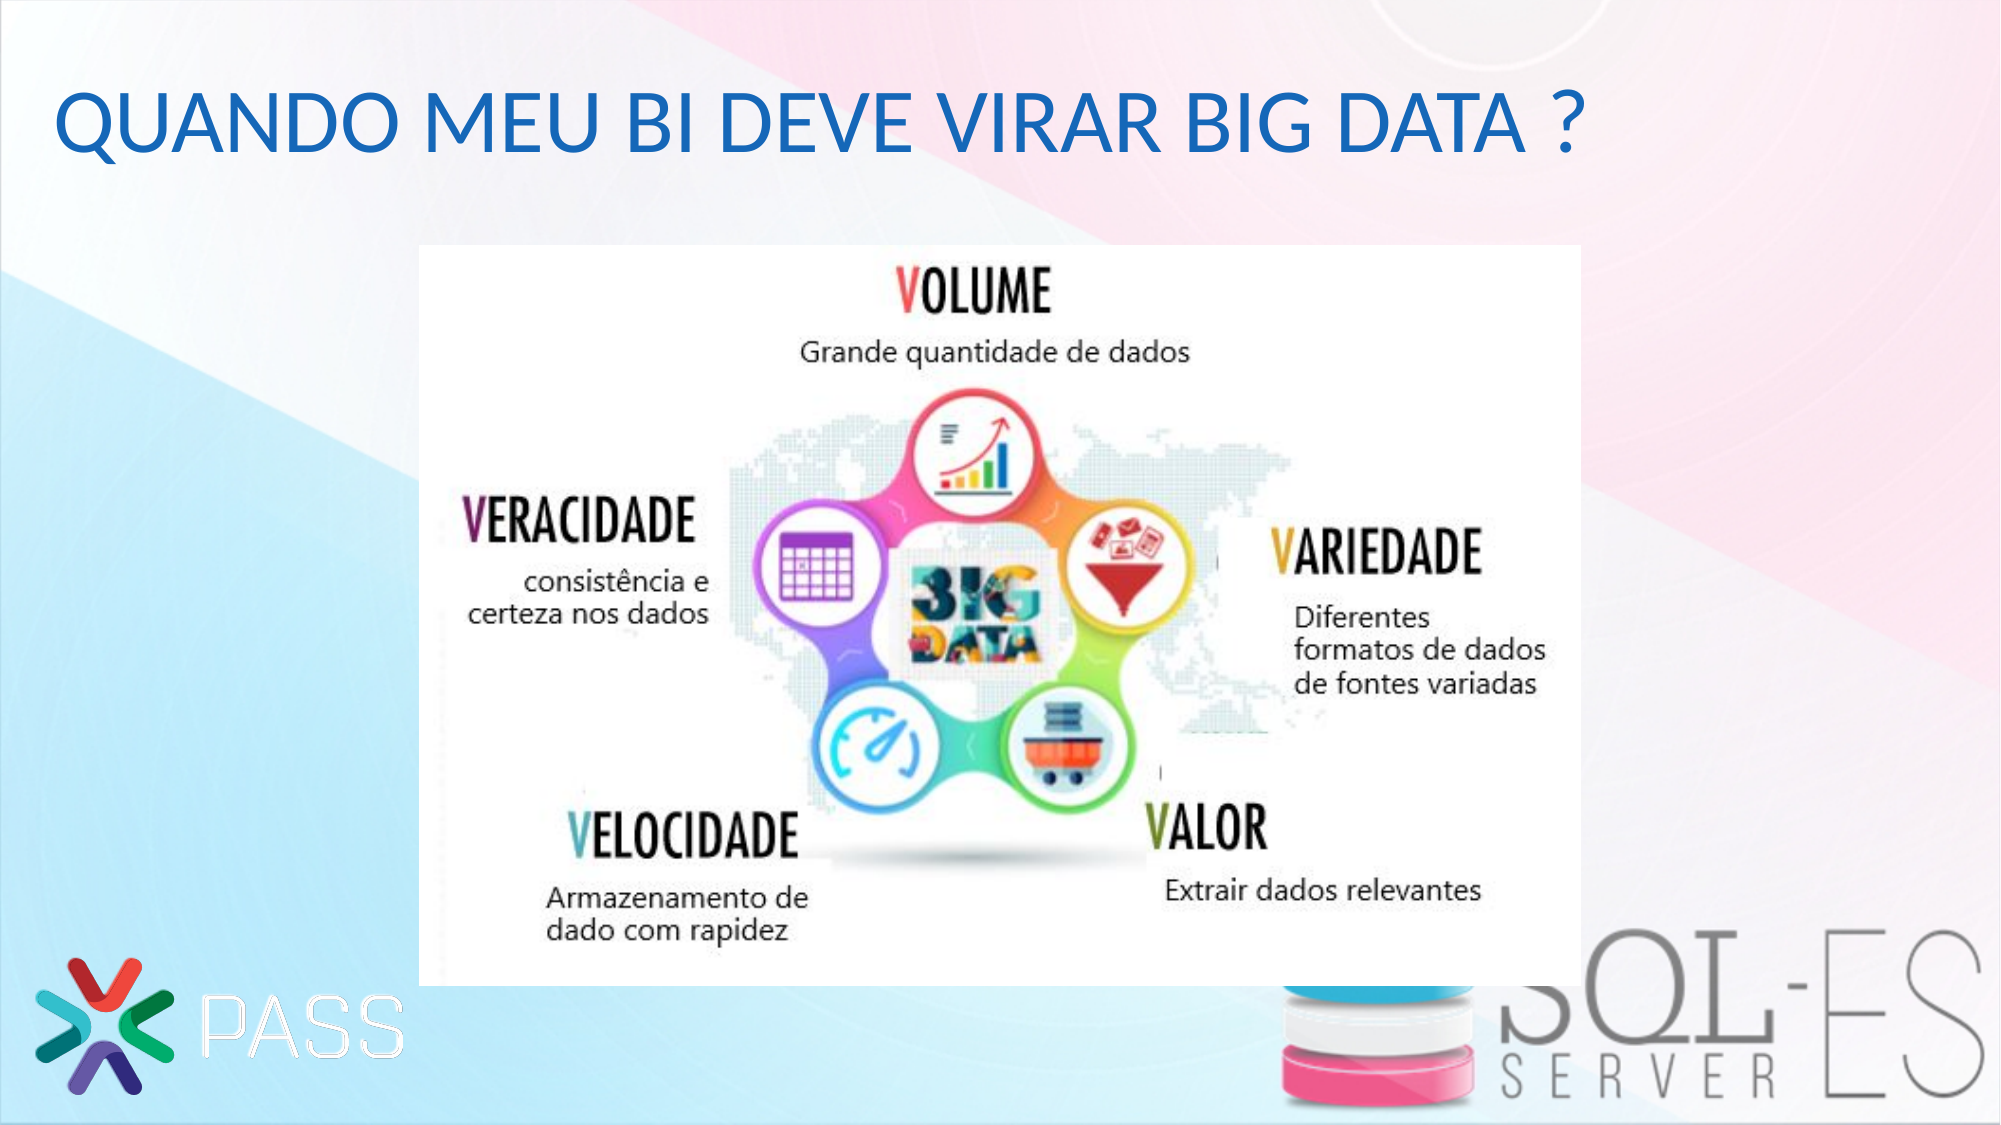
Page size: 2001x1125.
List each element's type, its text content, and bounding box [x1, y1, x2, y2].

title QUANDO MEU BI DEVE VIRAR BIG DATA ? [38, 66, 1936, 206]
picture [0, 0, 2001, 1125]
